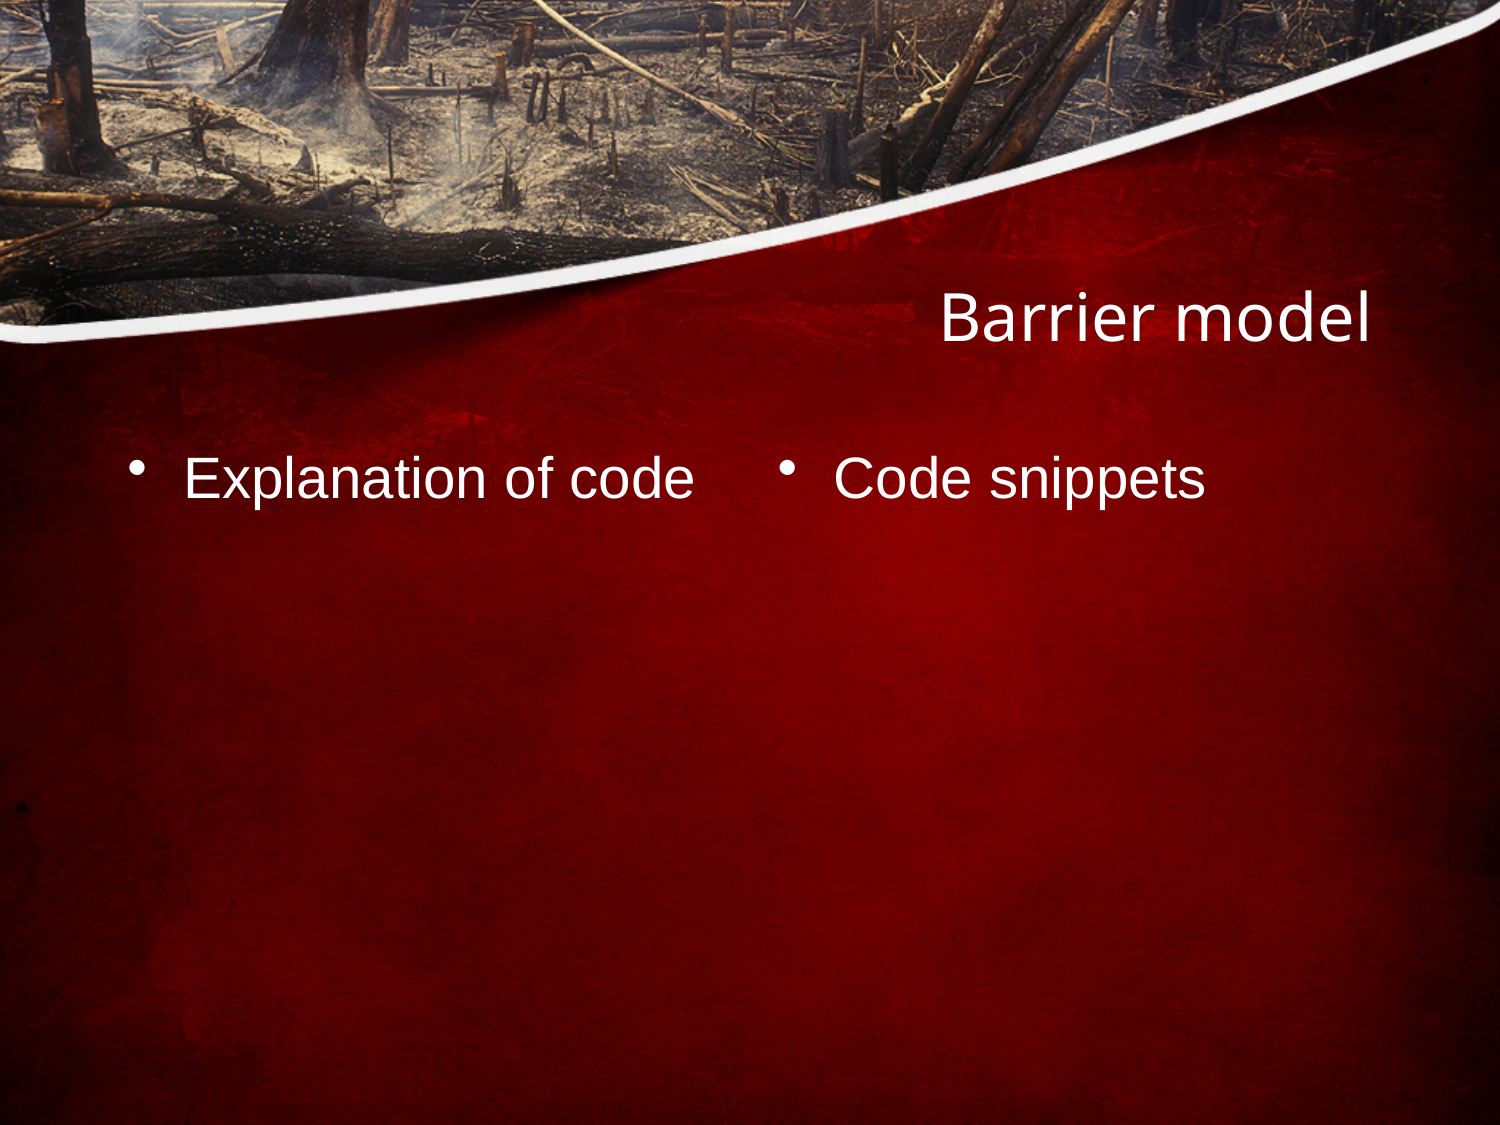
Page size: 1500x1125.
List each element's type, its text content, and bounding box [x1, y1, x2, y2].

title Barrier model [112, 220, 1388, 410]
picture [0, 0, 1500, 1125]
list Explanation of code [112, 432, 738, 1071]
list Code snippets [762, 432, 1388, 1071]
